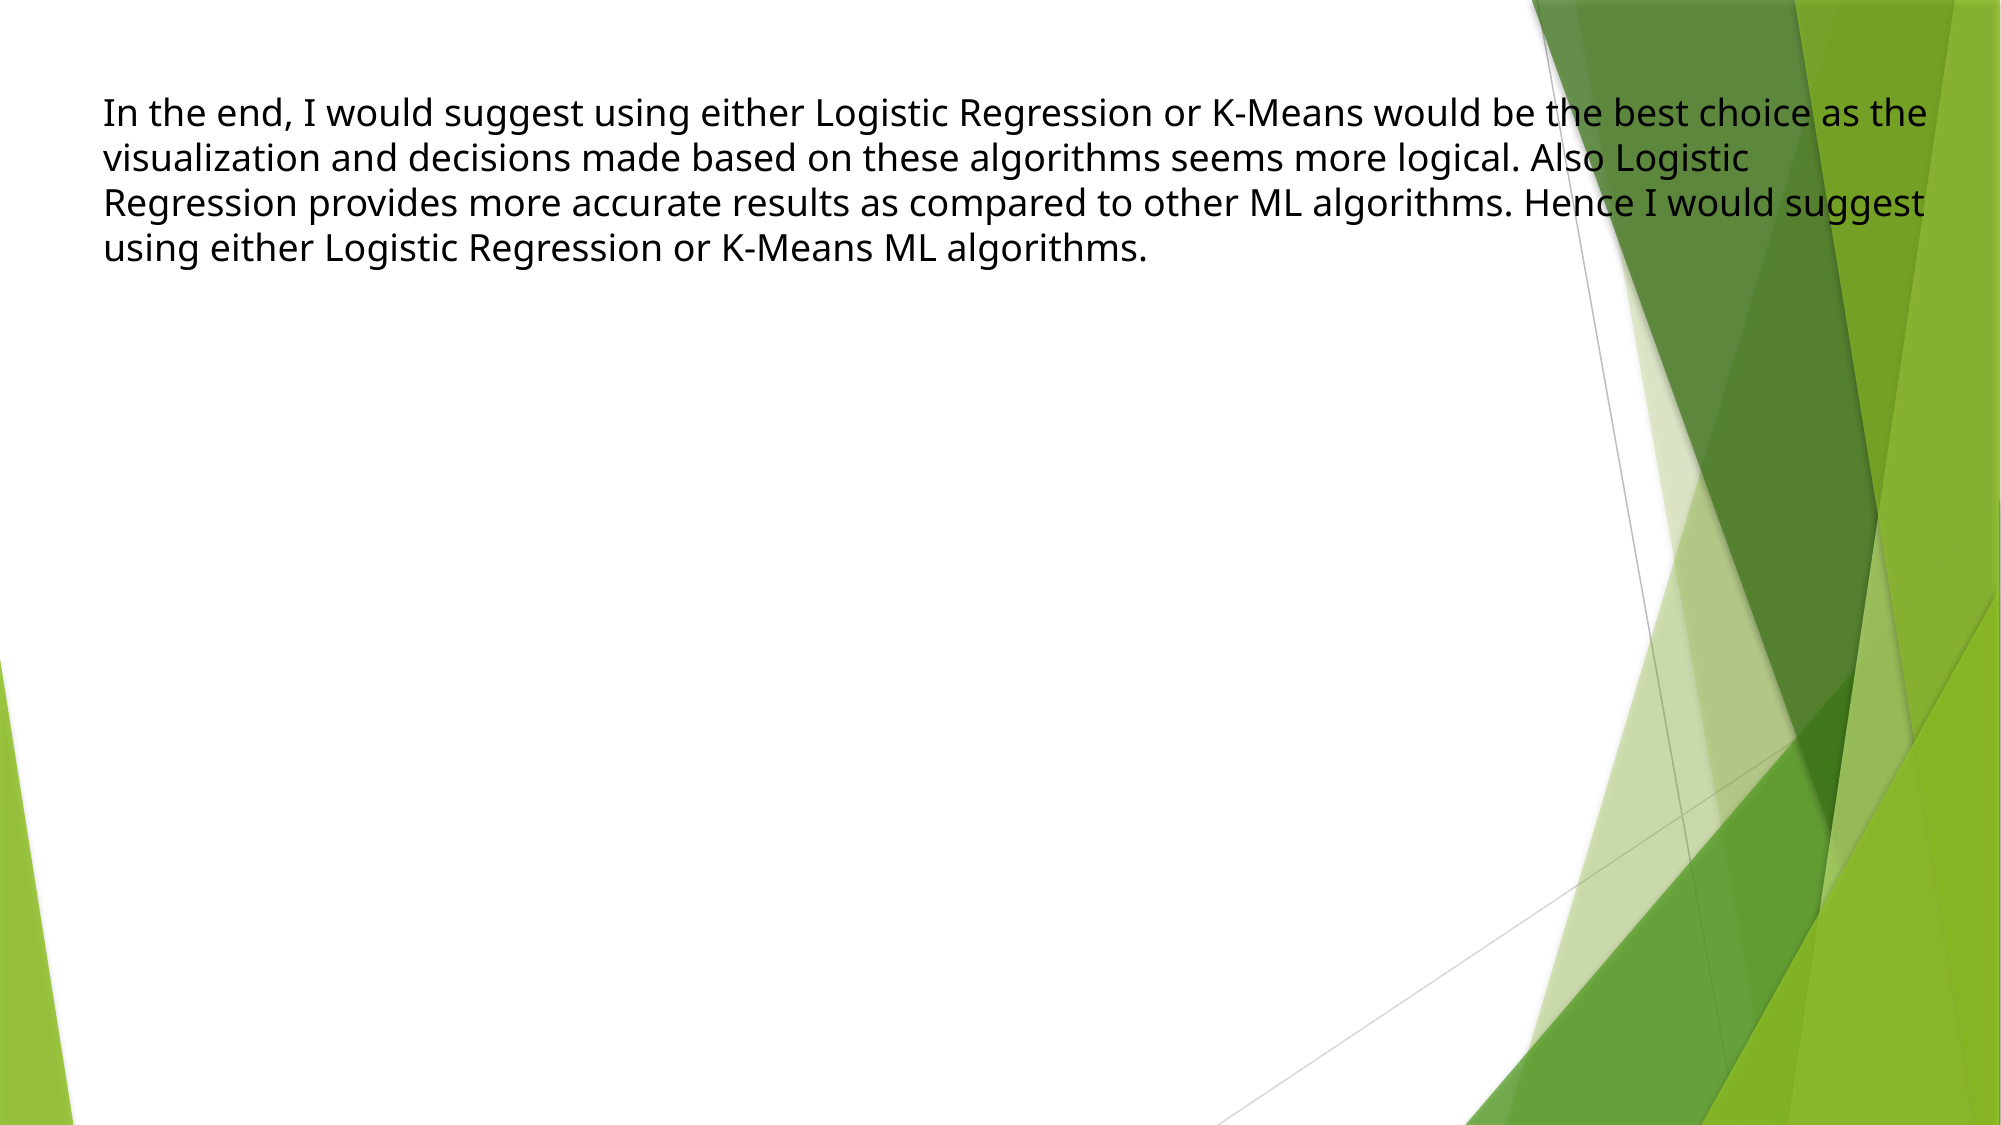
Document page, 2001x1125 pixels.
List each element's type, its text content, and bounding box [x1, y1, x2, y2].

text_box In the end, I would suggest using either Logistic Regression or K-Means would be the best choice as the visualization and decisions made based on these algorithms seems more logical. Also Logistic Regression provides more accurate results as compared to other ML algorithms. Hence I would suggest using either Logistic Regression or K-Means ML algorithms. [88, 81, 1957, 277]
